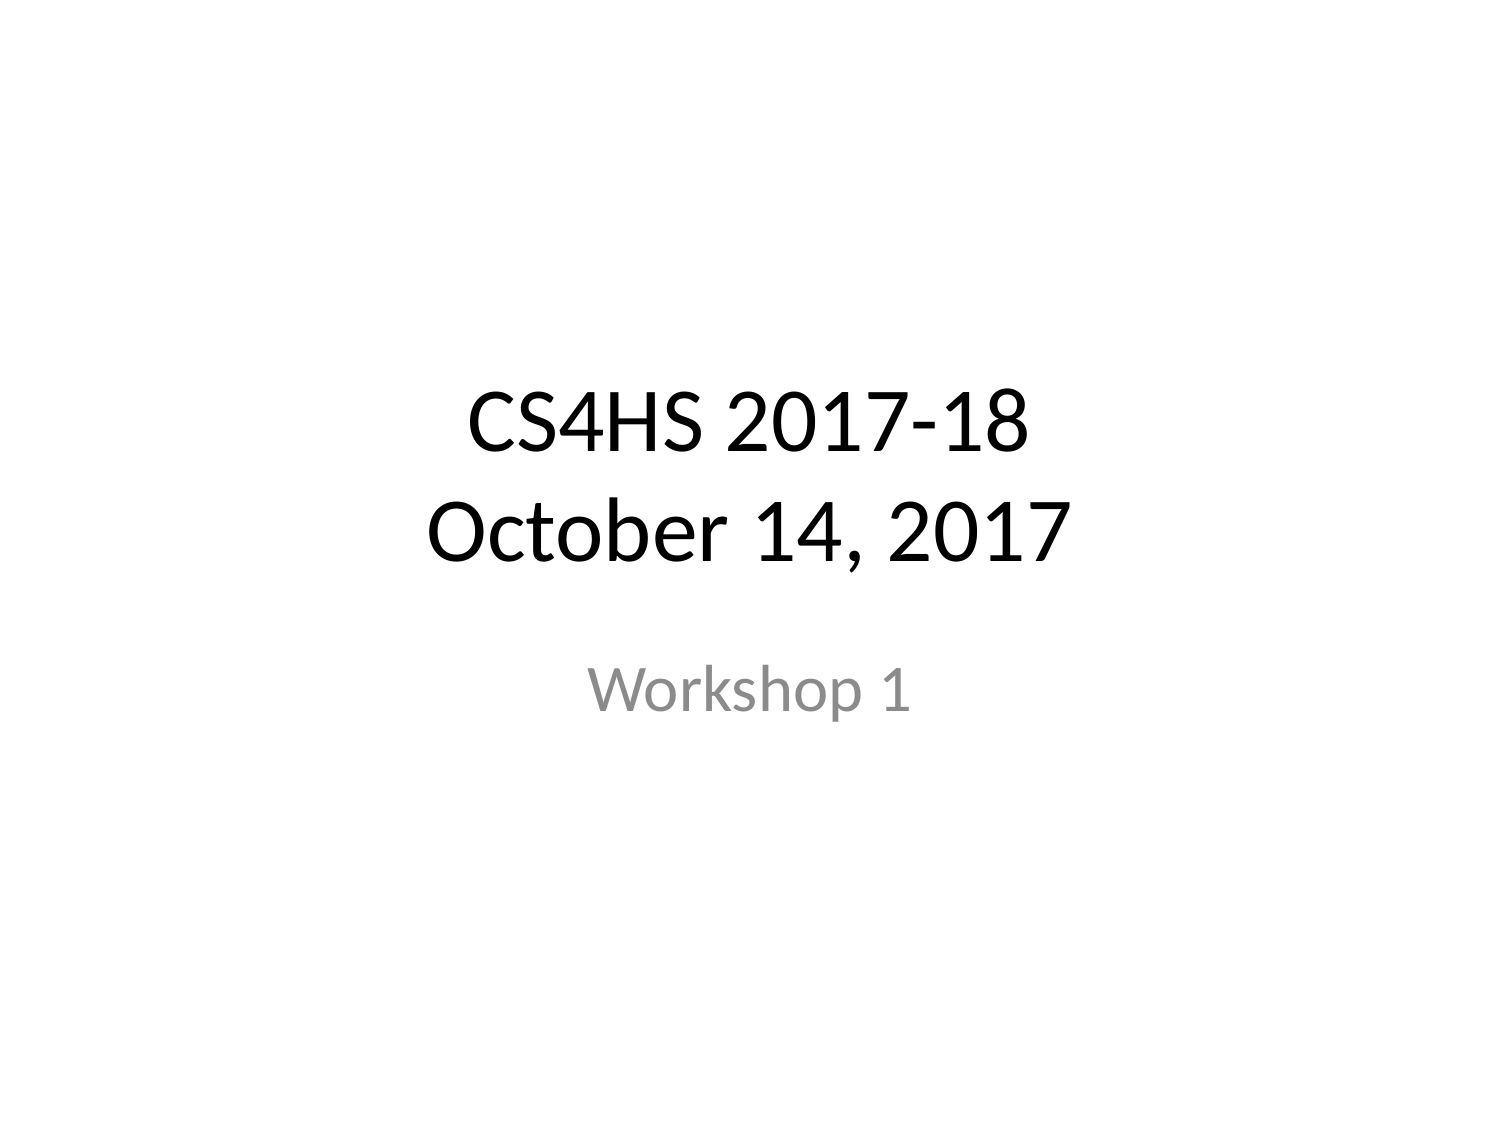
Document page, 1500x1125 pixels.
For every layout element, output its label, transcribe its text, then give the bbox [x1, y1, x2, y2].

title CS4HS 2017-18 October 14, 2017 [112, 349, 1388, 591]
subtitle Workshop 1 [225, 637, 1275, 925]
